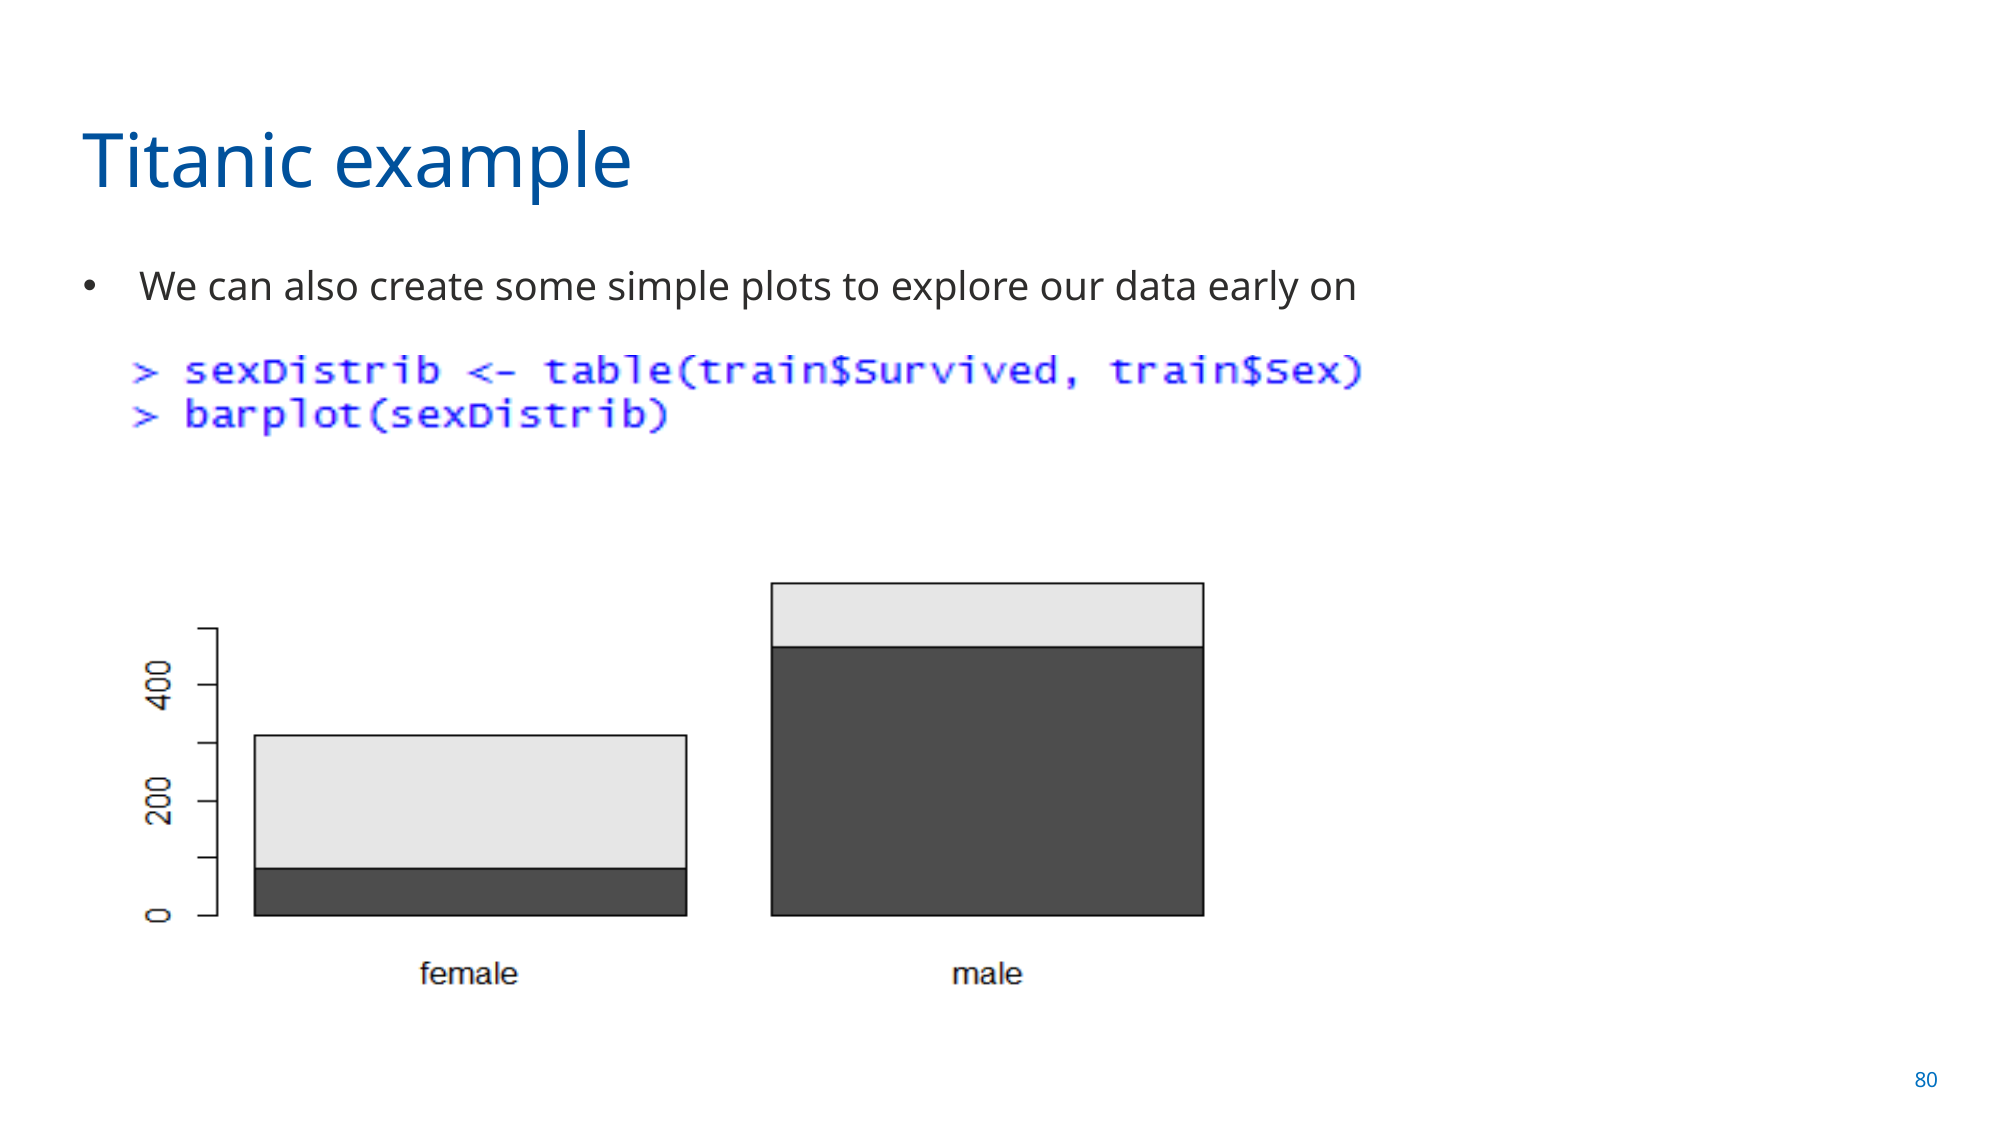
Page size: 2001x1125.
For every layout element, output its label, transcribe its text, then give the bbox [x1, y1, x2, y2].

list We can also create some simple plots to explore our data early on [67, 253, 1939, 1000]
title Titanic example [67, 0, 1565, 210]
picture [124, 355, 1385, 440]
picture [99, 519, 1280, 1010]
